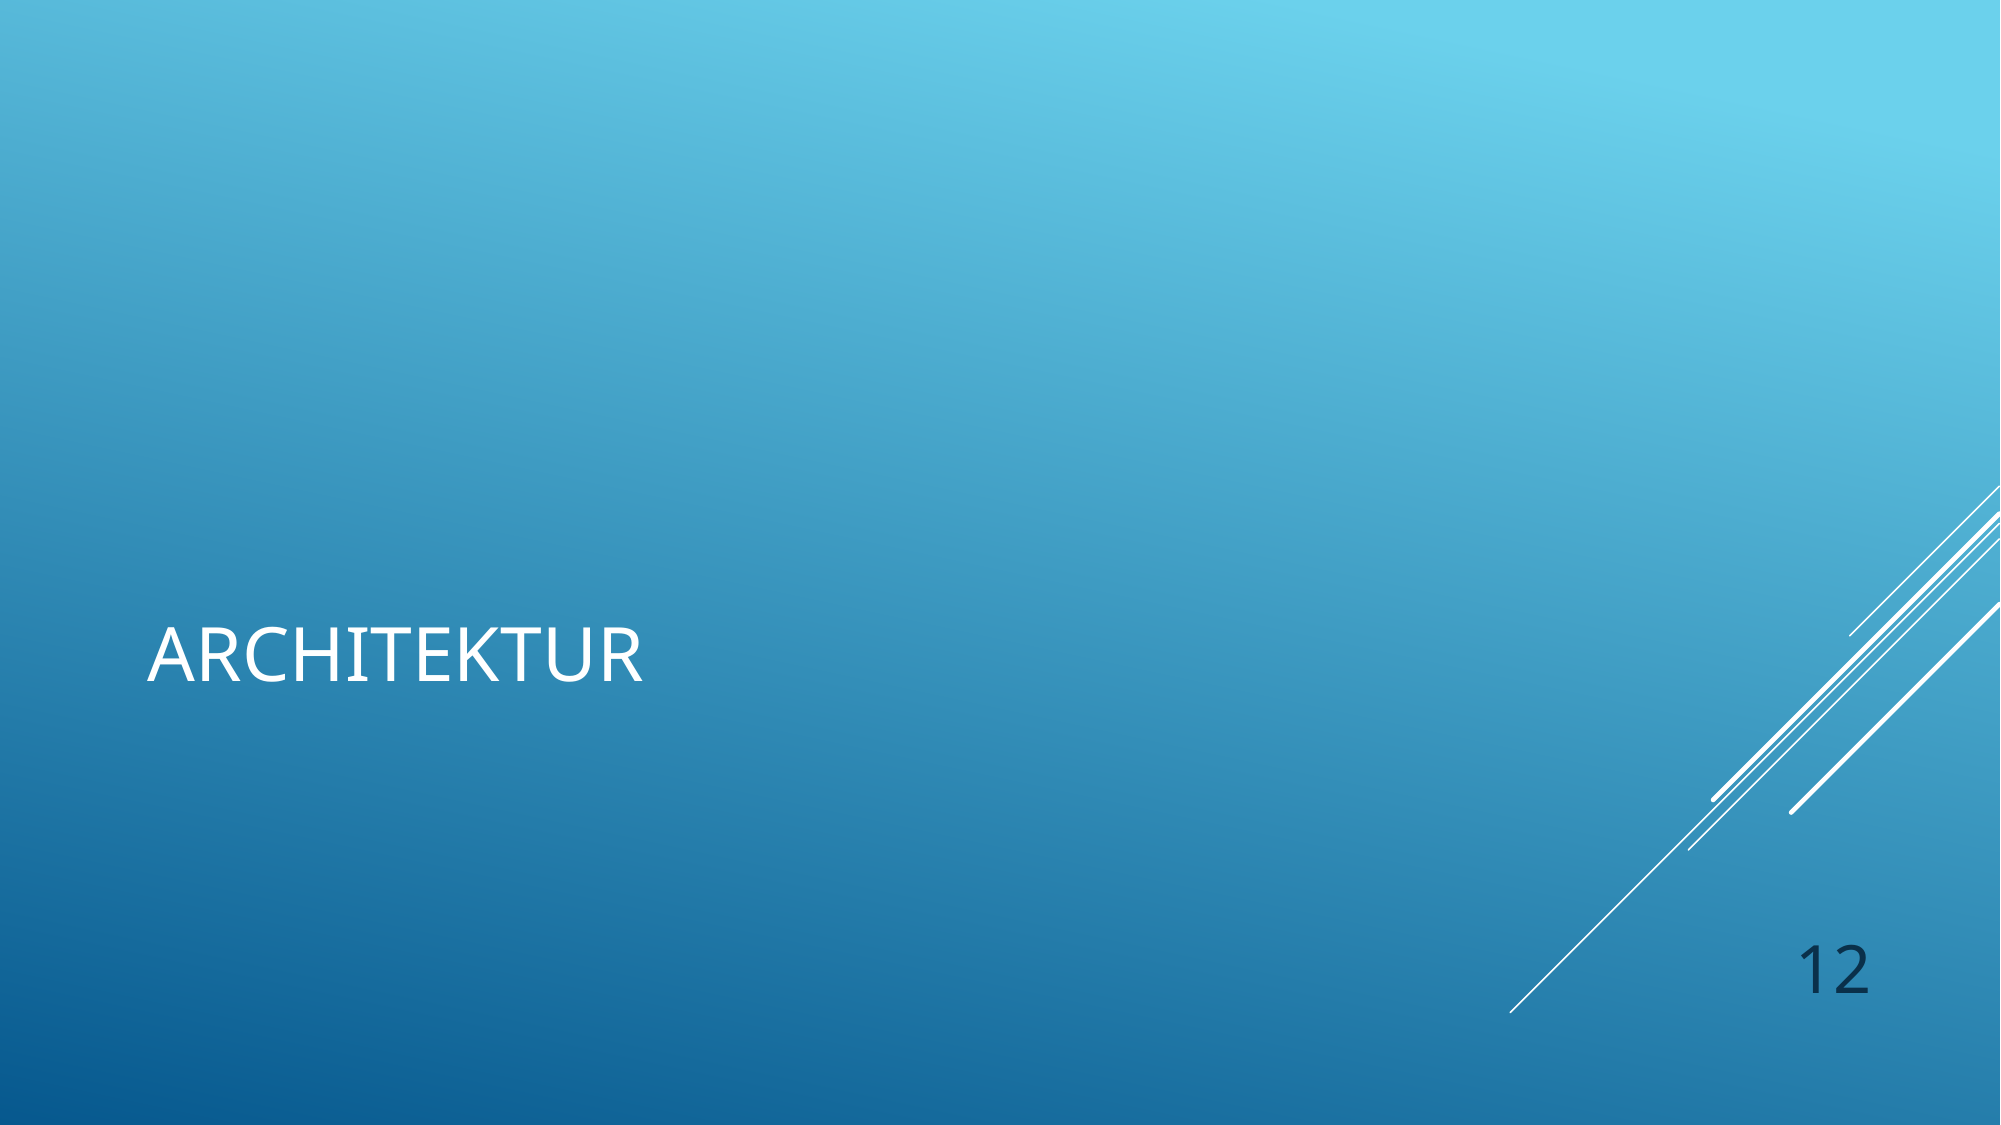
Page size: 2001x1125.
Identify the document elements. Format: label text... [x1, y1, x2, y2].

slide_number 12 [1700, 915, 1888, 1025]
title Architektur [132, 527, 1533, 775]
